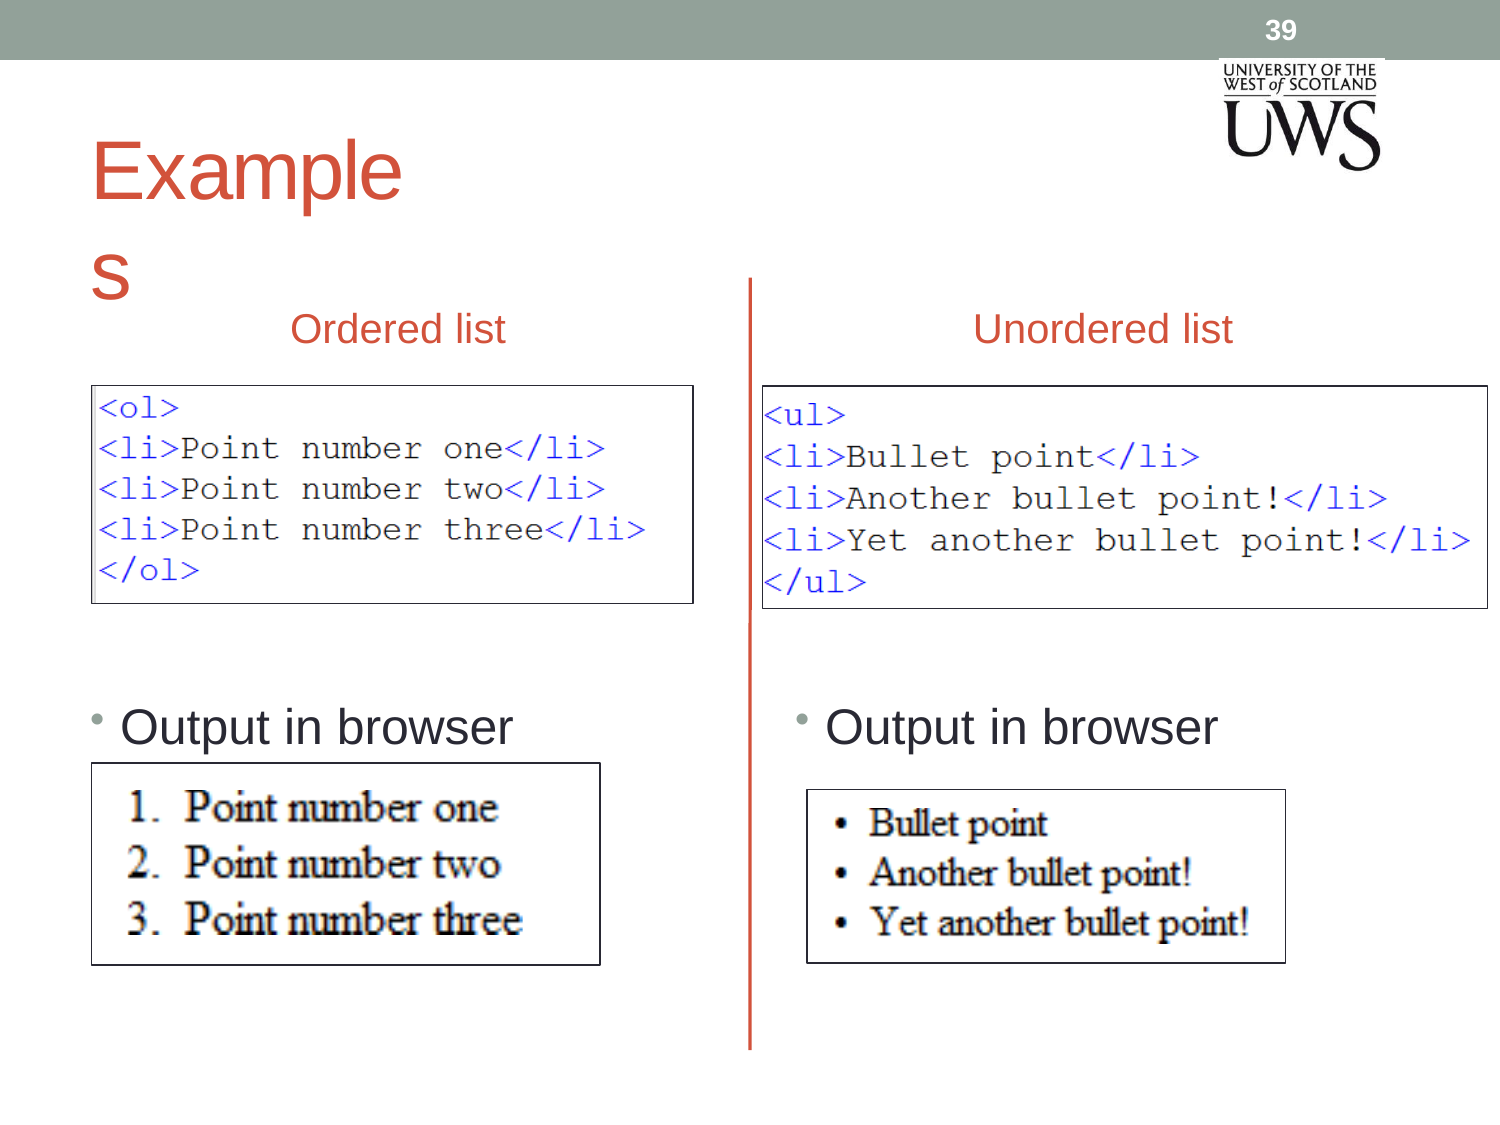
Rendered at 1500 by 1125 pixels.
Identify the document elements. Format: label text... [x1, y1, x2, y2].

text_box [806, 788, 1287, 964]
text_box [1218, 58, 1385, 176]
text_box Output in browser [792, 692, 1222, 755]
text_box Unordered list [970, 299, 1235, 352]
text_box Output in browser [87, 692, 517, 755]
text_box Ordered list [287, 299, 507, 352]
text_box [0, 0, 1500, 60]
title Examples [87, 114, 444, 317]
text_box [90, 384, 694, 605]
text_box 39 [1263, 9, 1300, 47]
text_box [90, 762, 602, 967]
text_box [761, 384, 1489, 610]
